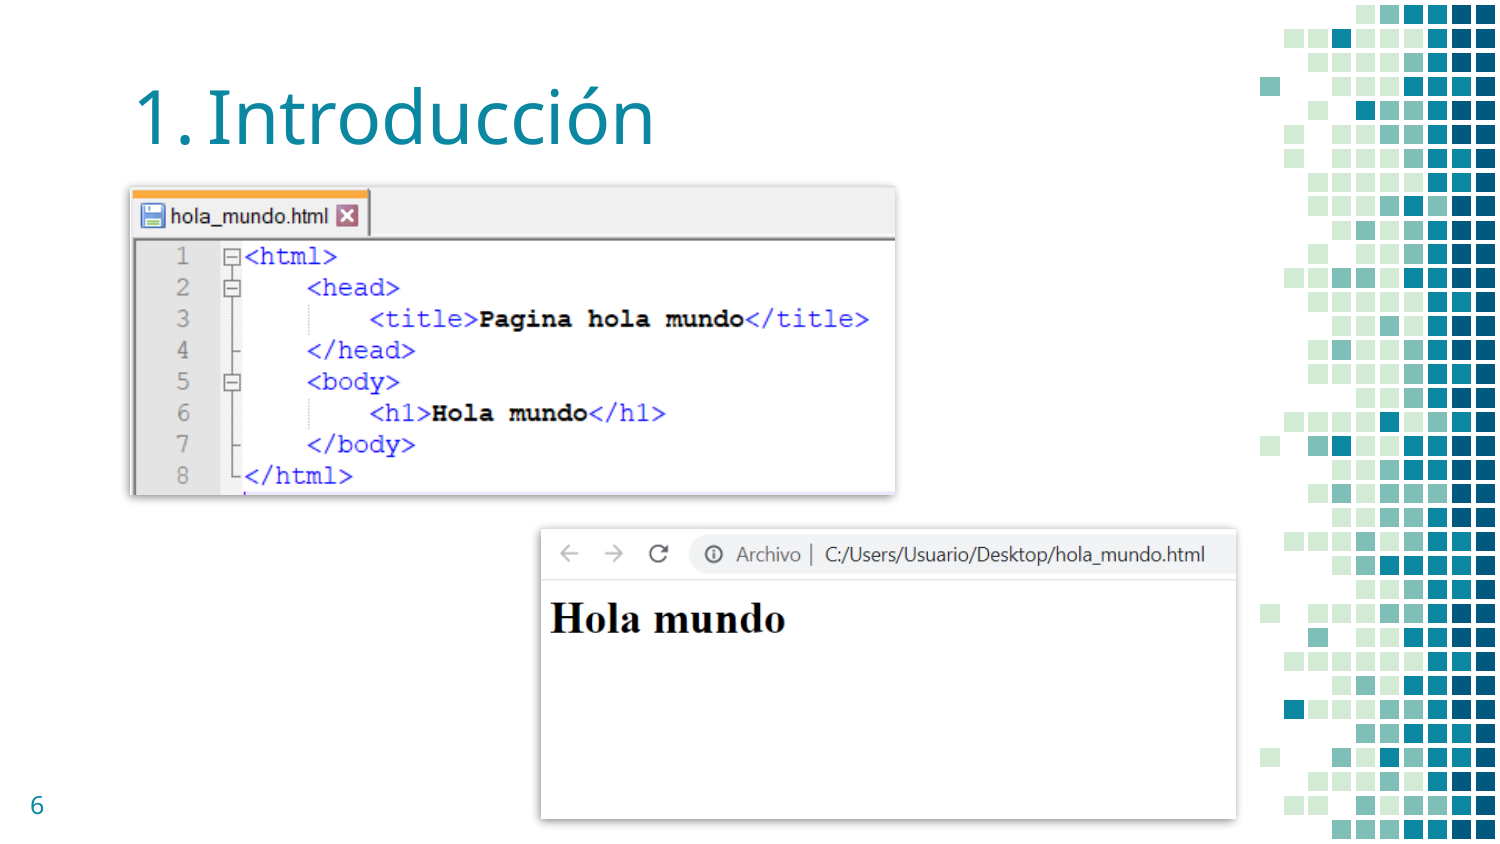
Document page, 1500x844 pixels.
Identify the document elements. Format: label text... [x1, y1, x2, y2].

picture [540, 528, 1236, 819]
picture [129, 186, 895, 495]
title Introducción [117, 33, 1227, 175]
slide_number ‹#› [15, 774, 105, 839]
